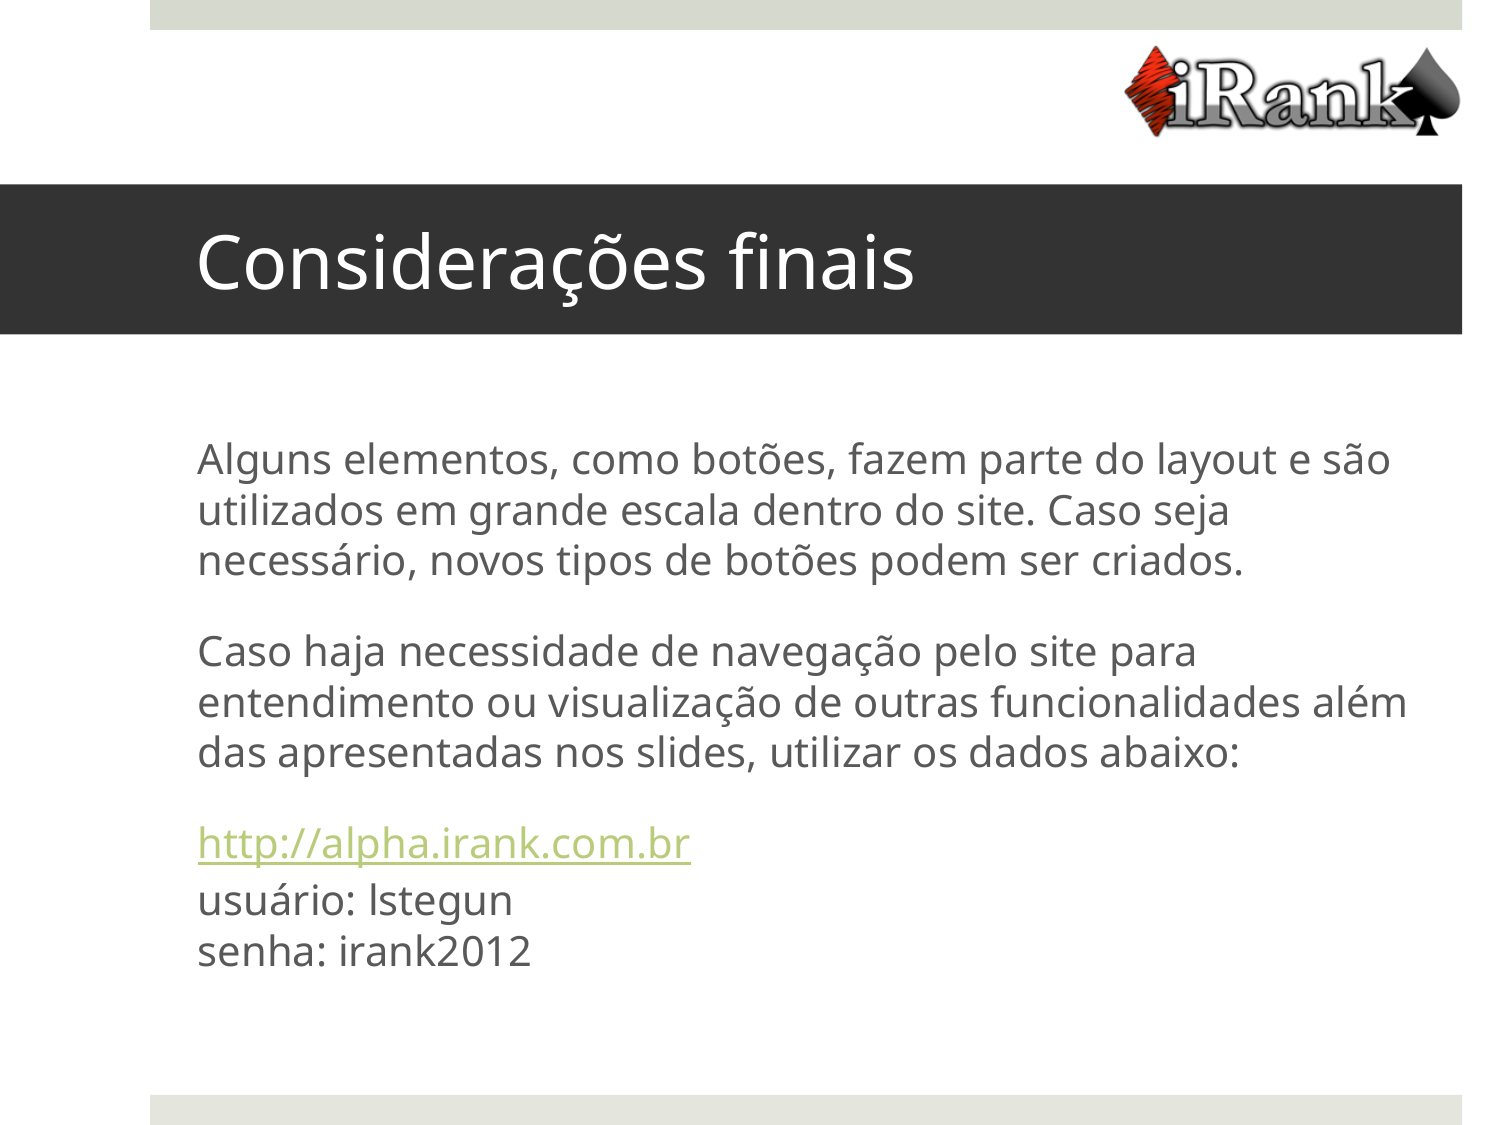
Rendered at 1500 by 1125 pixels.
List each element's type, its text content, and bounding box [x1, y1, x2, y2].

list Alguns elementos, como botões, fazem parte do layout e são utilizados em grande escala dentro do site. Caso seja necessário, novos tipos de botões podem ser criados. Caso haja necessidade de navegação pelo site para entendimento ou visualização de outras funcionalidades além das apresentadas nos slides, utilizar os dados abaixo: http://alpha.irank.com.br usuário: lstegun senha: irank2012 [182, 425, 1432, 1028]
picture [1123, 36, 1463, 146]
title Considerações finais [0, 184, 1463, 335]
